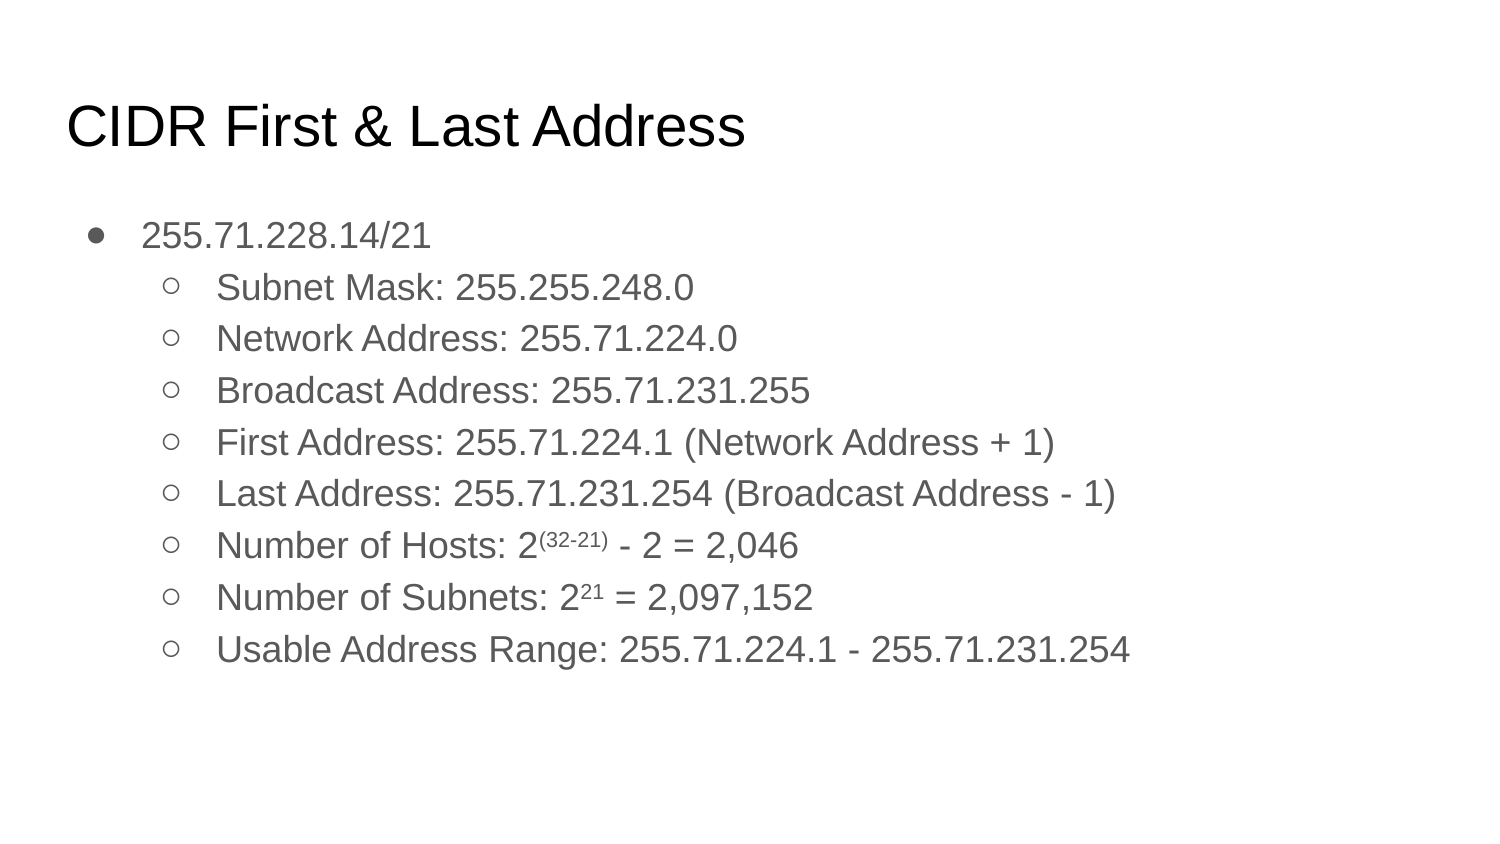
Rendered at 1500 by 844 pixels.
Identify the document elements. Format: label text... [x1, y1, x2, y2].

list 255.71.228.14/21 Subnet Mask: 255.255.248.0 Network Address: 255.71.224.0 Broadcast Address: 255.71.231.255 First Address: 255.71.224.1 (Network Address + 1) Last Address: 255.71.231.254 (Broadcast Address - 1) Number of Hosts: 2(32-21) - 2 = 2,046 Number of Subnets: 221 = 2,097,152 Usable Address Range: 255.71.224.1 - 255.71.231.254 [51, 189, 1449, 750]
title CIDR First & Last Address [51, 72, 1449, 167]
